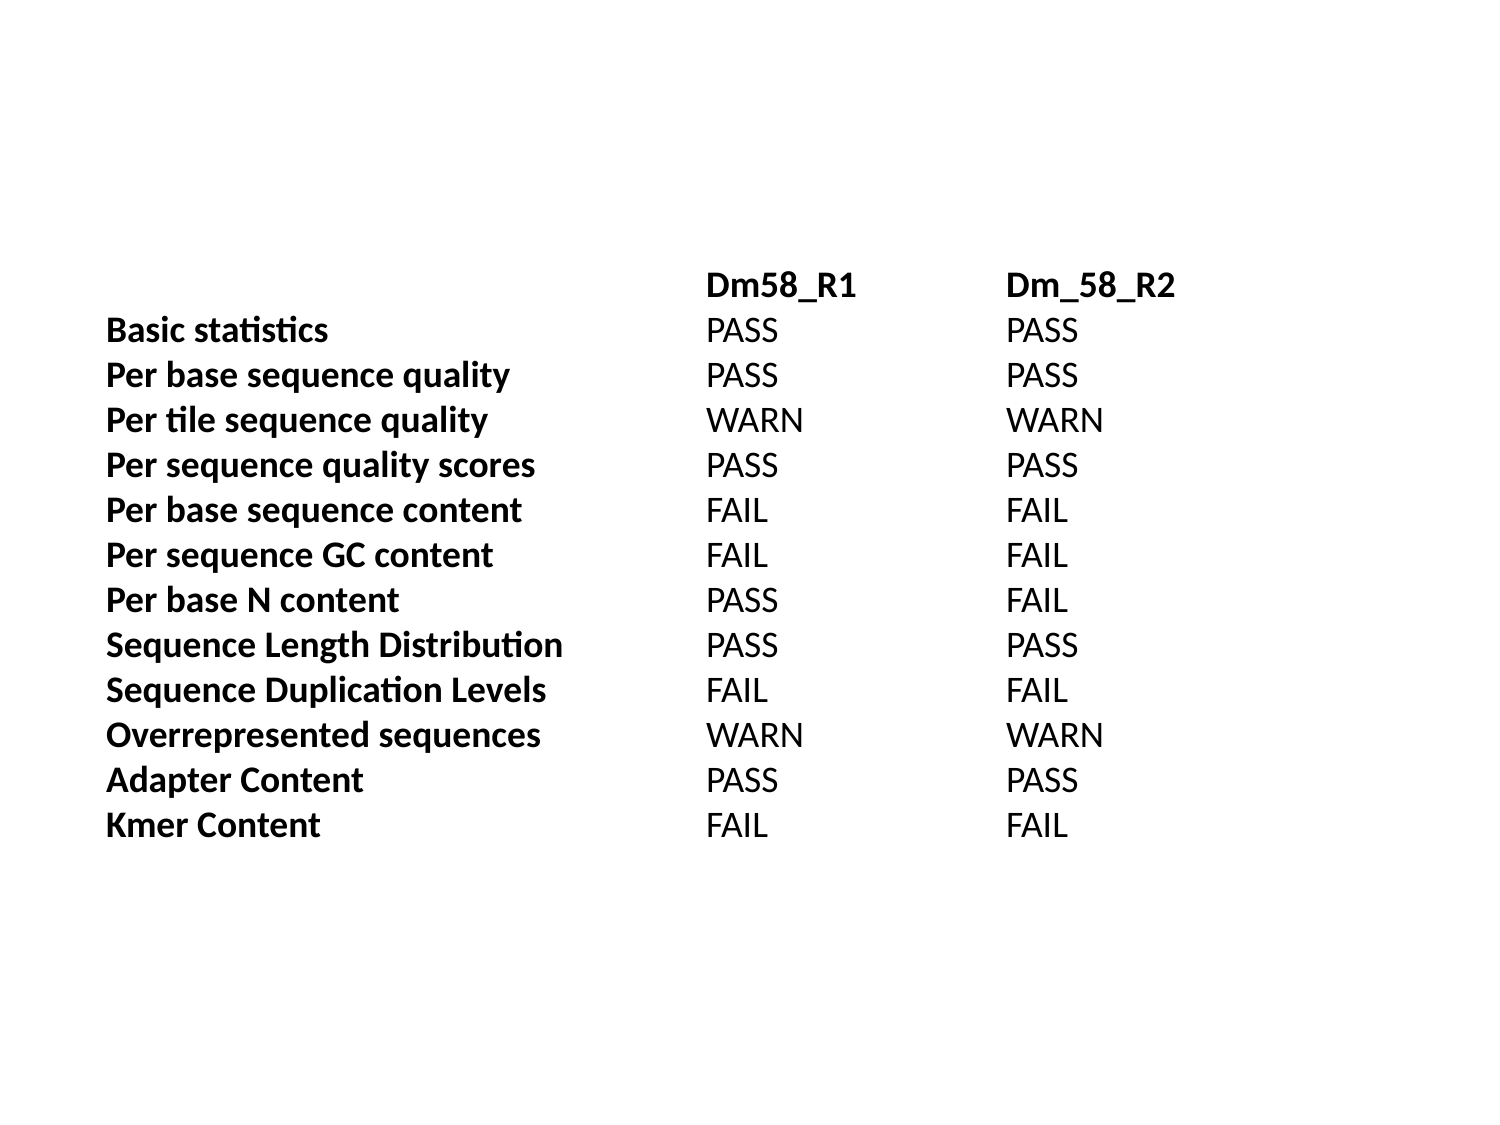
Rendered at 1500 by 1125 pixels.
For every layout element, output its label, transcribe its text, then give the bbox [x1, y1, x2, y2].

text_box Dm58_R1 Dm_58_R2 Basic statistics PASS PASS Per base sequence quality PASS PASS Per tile sequence quality WARN WARN Per sequence quality scores PASS PASS Per base sequence content FAIL FAIL Per sequence GC content FAIL FAIL Per base N content PASS FAIL Sequence Length Distribution PASS PASS Sequence Duplication Levels FAIL FAIL Overrepresented sequences WARN WARN Adapter Content PASS PASS Kmer Content FAIL FAIL [91, 252, 1462, 853]
